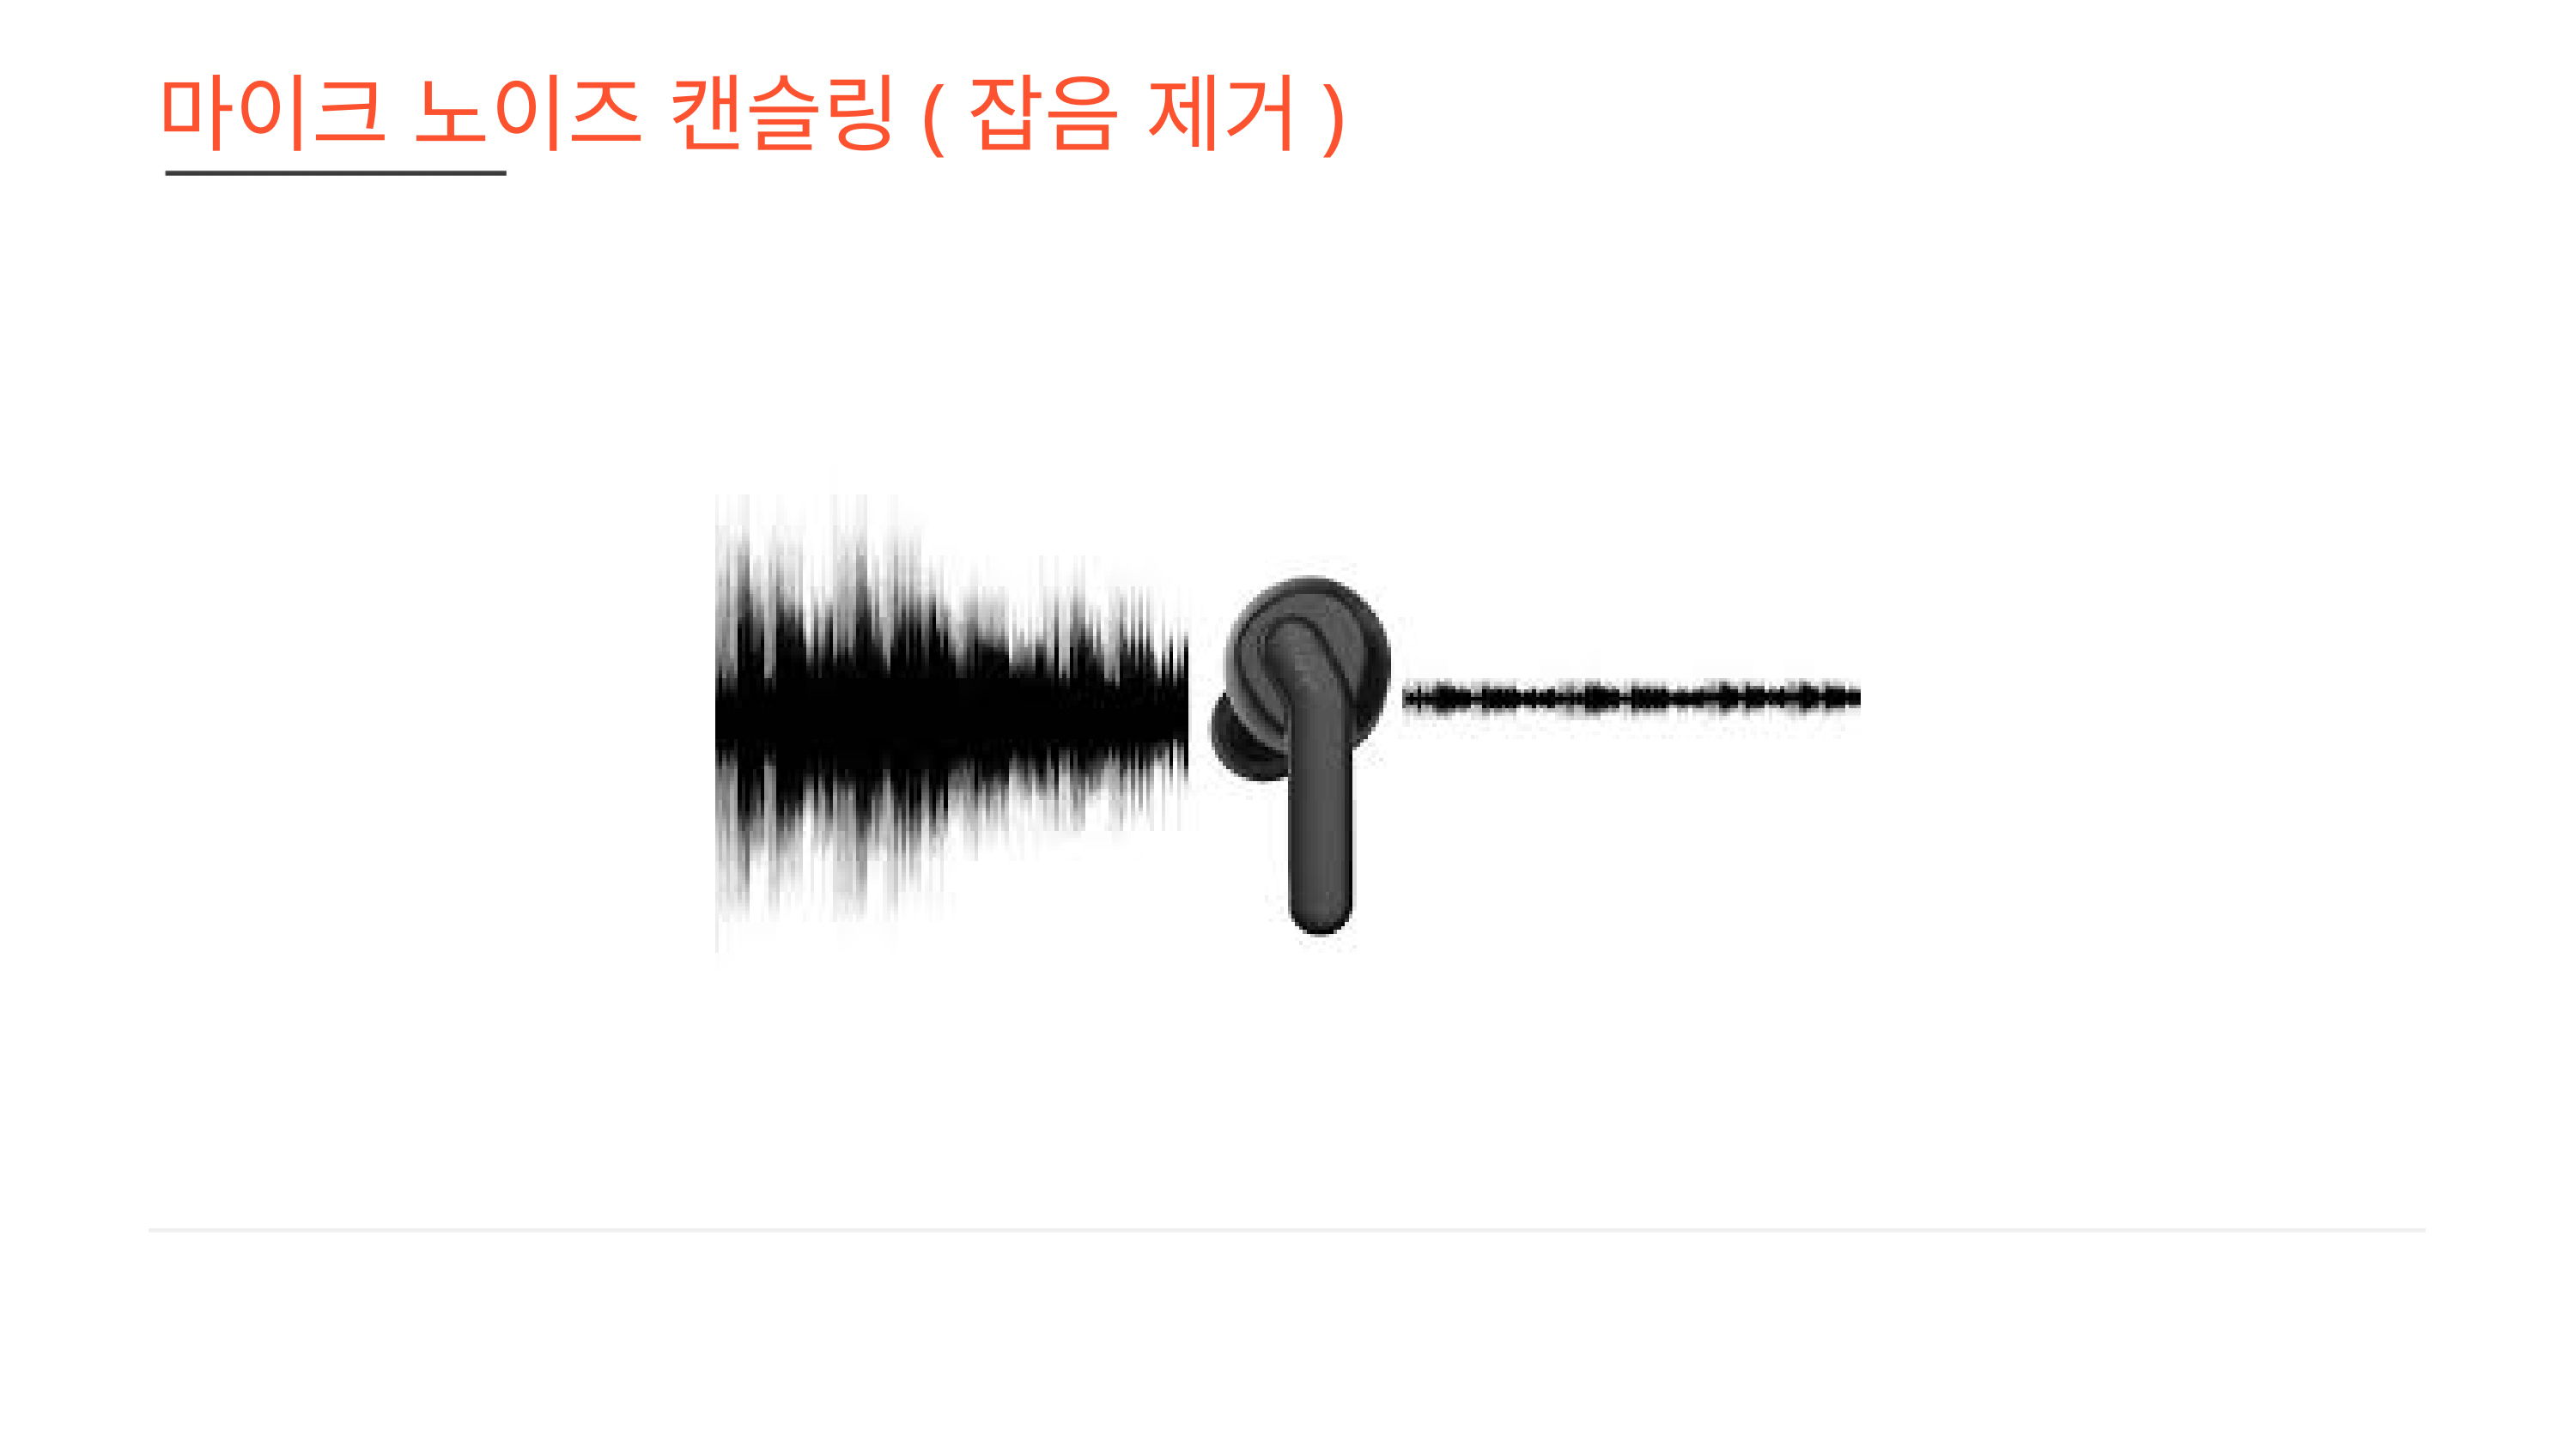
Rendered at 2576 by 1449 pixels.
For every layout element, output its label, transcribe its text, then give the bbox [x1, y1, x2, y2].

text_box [163, 170, 507, 176]
text_box 마이크 노이즈 캔슬링(잡음 제거) [144, 53, 1395, 168]
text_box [149, 1228, 2427, 1233]
picture [715, 403, 1861, 1046]
